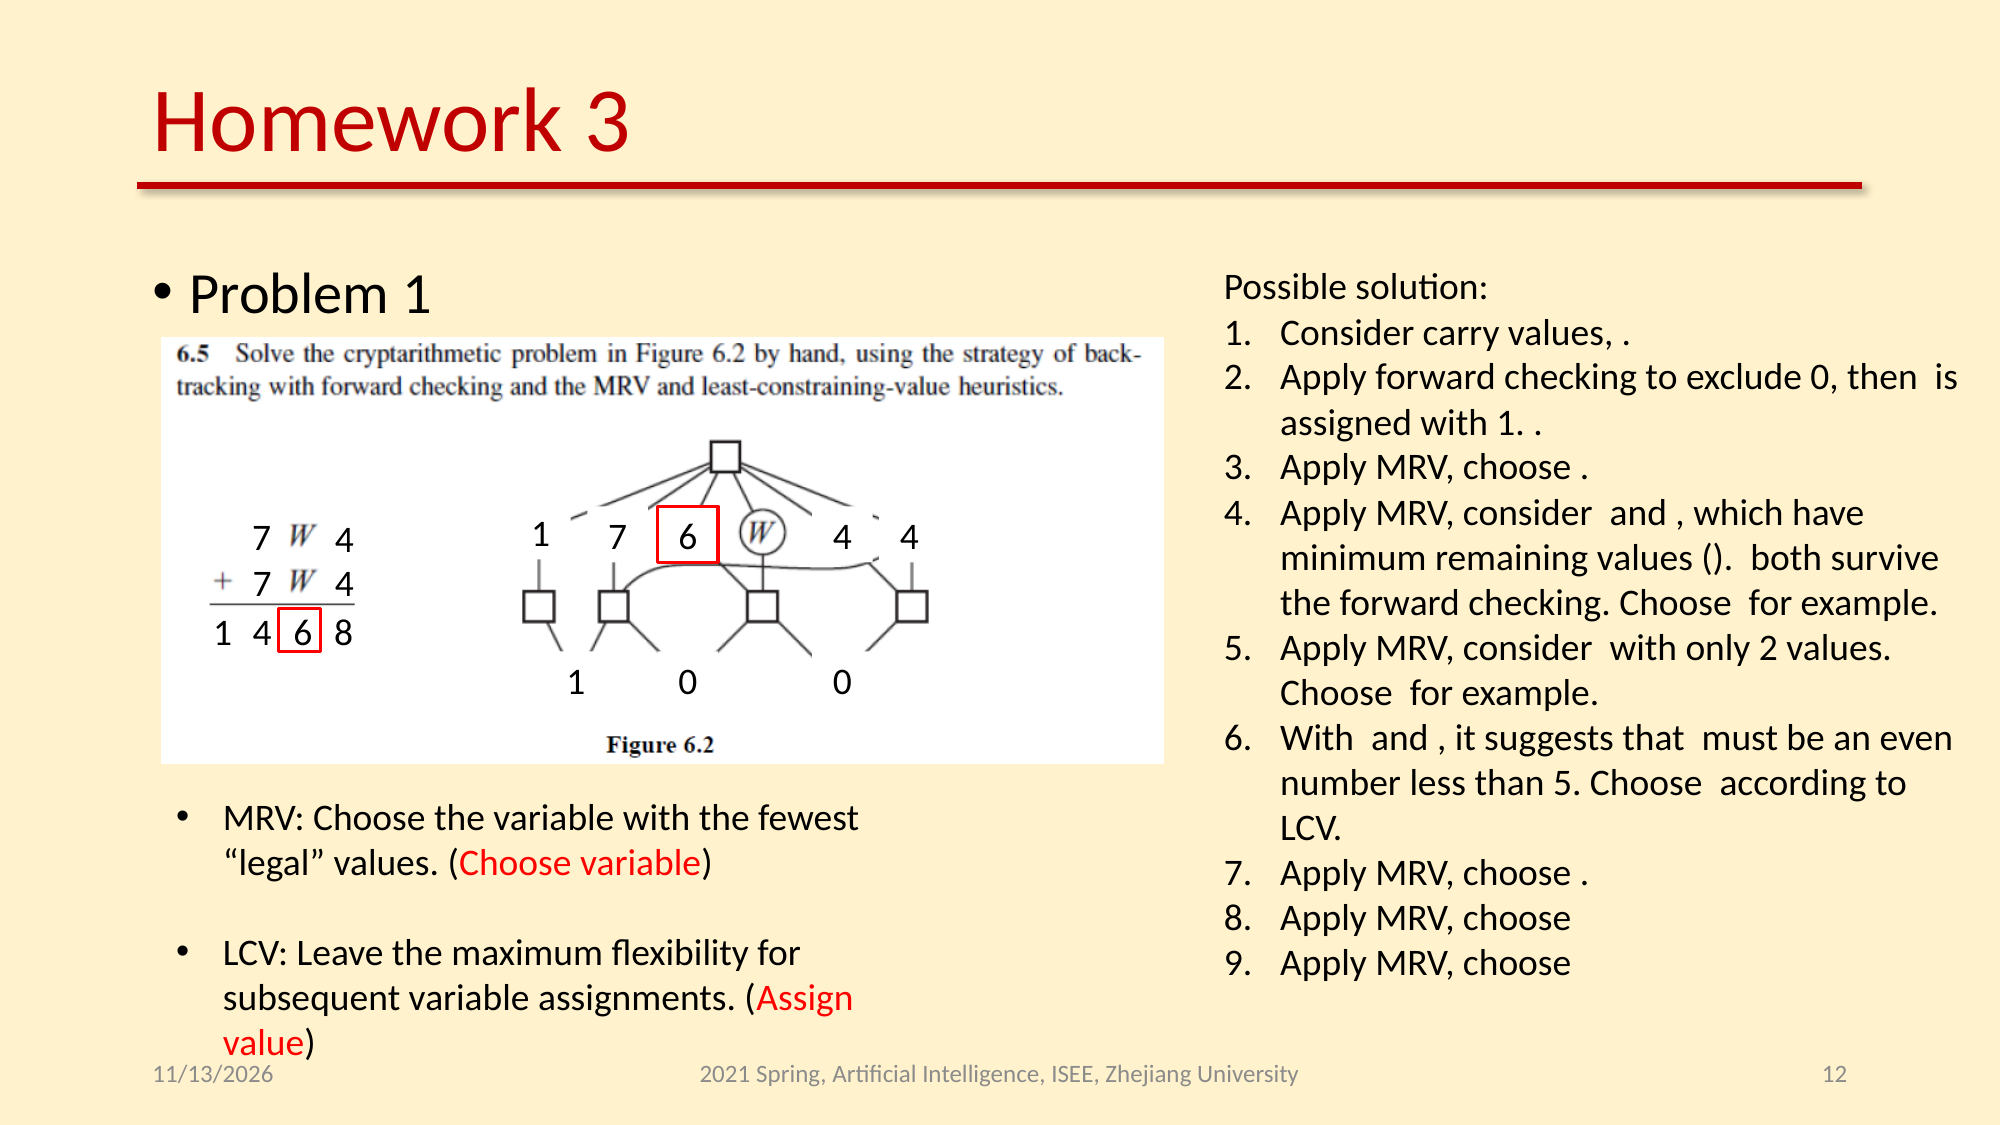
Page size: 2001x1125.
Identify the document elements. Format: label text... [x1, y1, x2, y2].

title Homework 3 [137, 59, 1863, 183]
picture [161, 337, 1164, 764]
slide_number 12 [1412, 1042, 1863, 1103]
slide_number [137, 1042, 588, 1103]
list Problem 1 [137, 255, 1863, 1014]
footer 2021 Spring, Artificial Intelligence, ISEE, Zhejiang University [662, 1042, 1338, 1103]
text_box MRV: Choose the variable with the fewest “legal” values. (Choose variable) LCV: Leave the maximum flexibility for subsequent variable assignments. (Assign value) [161, 785, 910, 1071]
